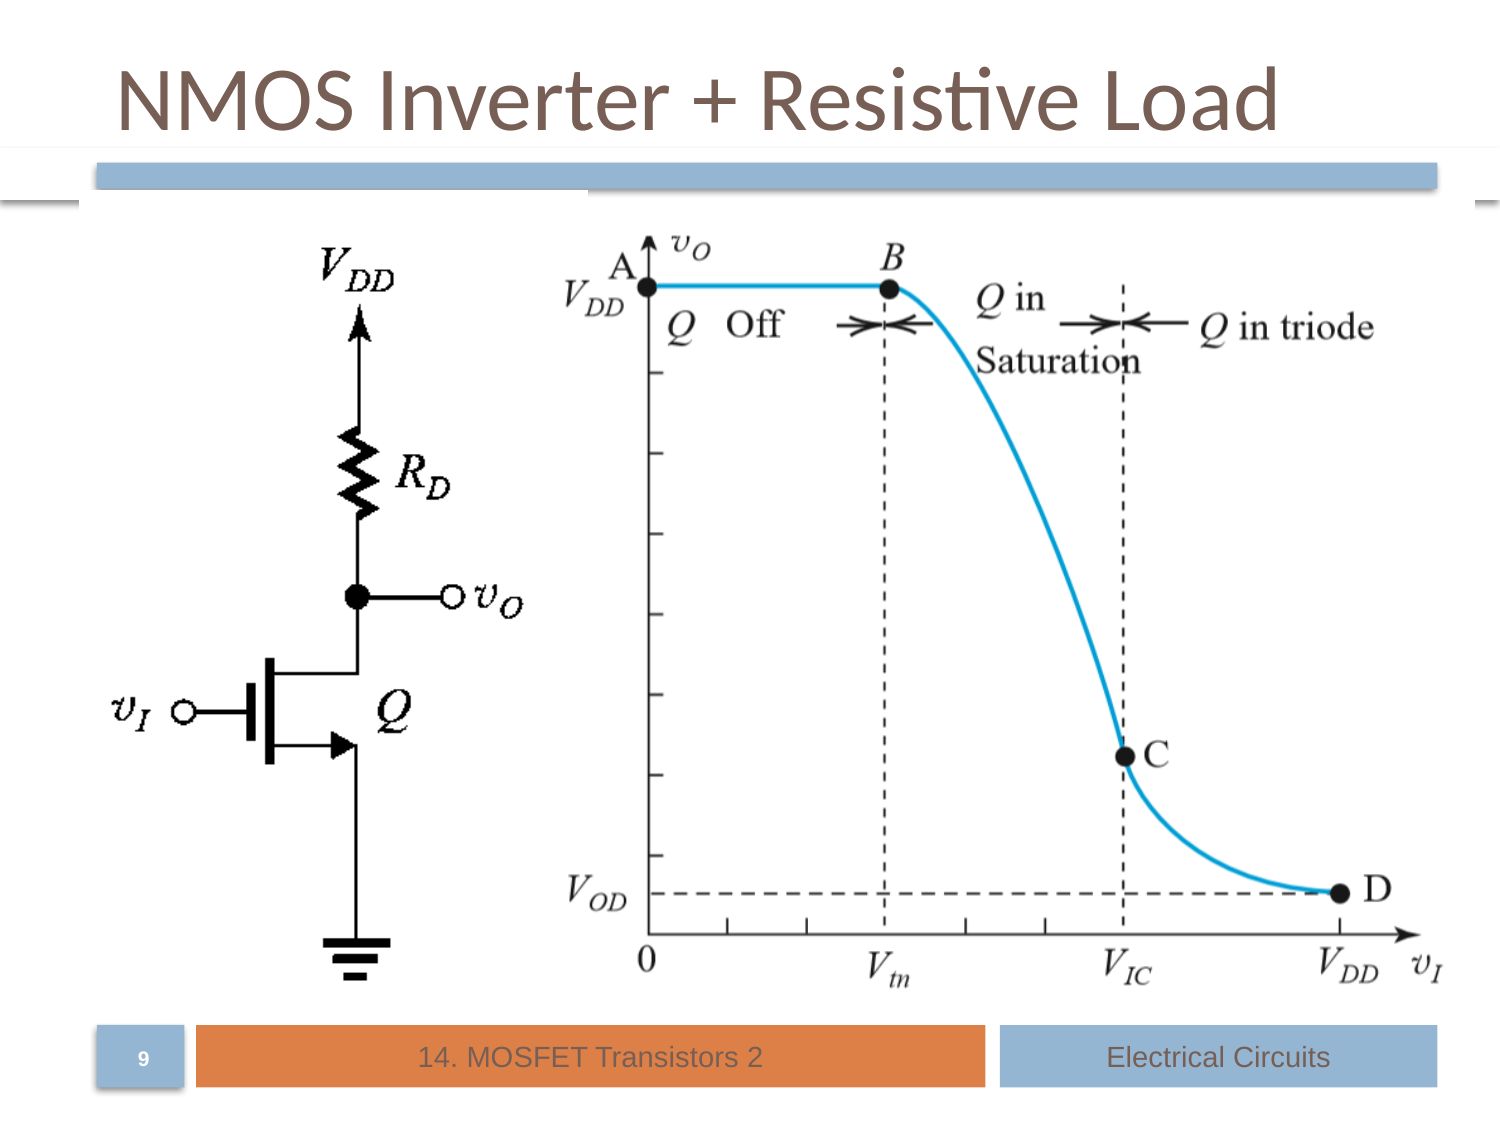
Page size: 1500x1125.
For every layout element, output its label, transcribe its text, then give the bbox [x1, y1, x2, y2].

slide_number Electrical Circuits [999, 1032, 1438, 1088]
title NMOS Inverter + Resistive Load [100, 37, 1438, 150]
slide_number 9 [99, 1038, 188, 1079]
footer 14. MOSFET Transistors 2 [196, 1025, 986, 1088]
picture [79, 190, 1476, 1023]
